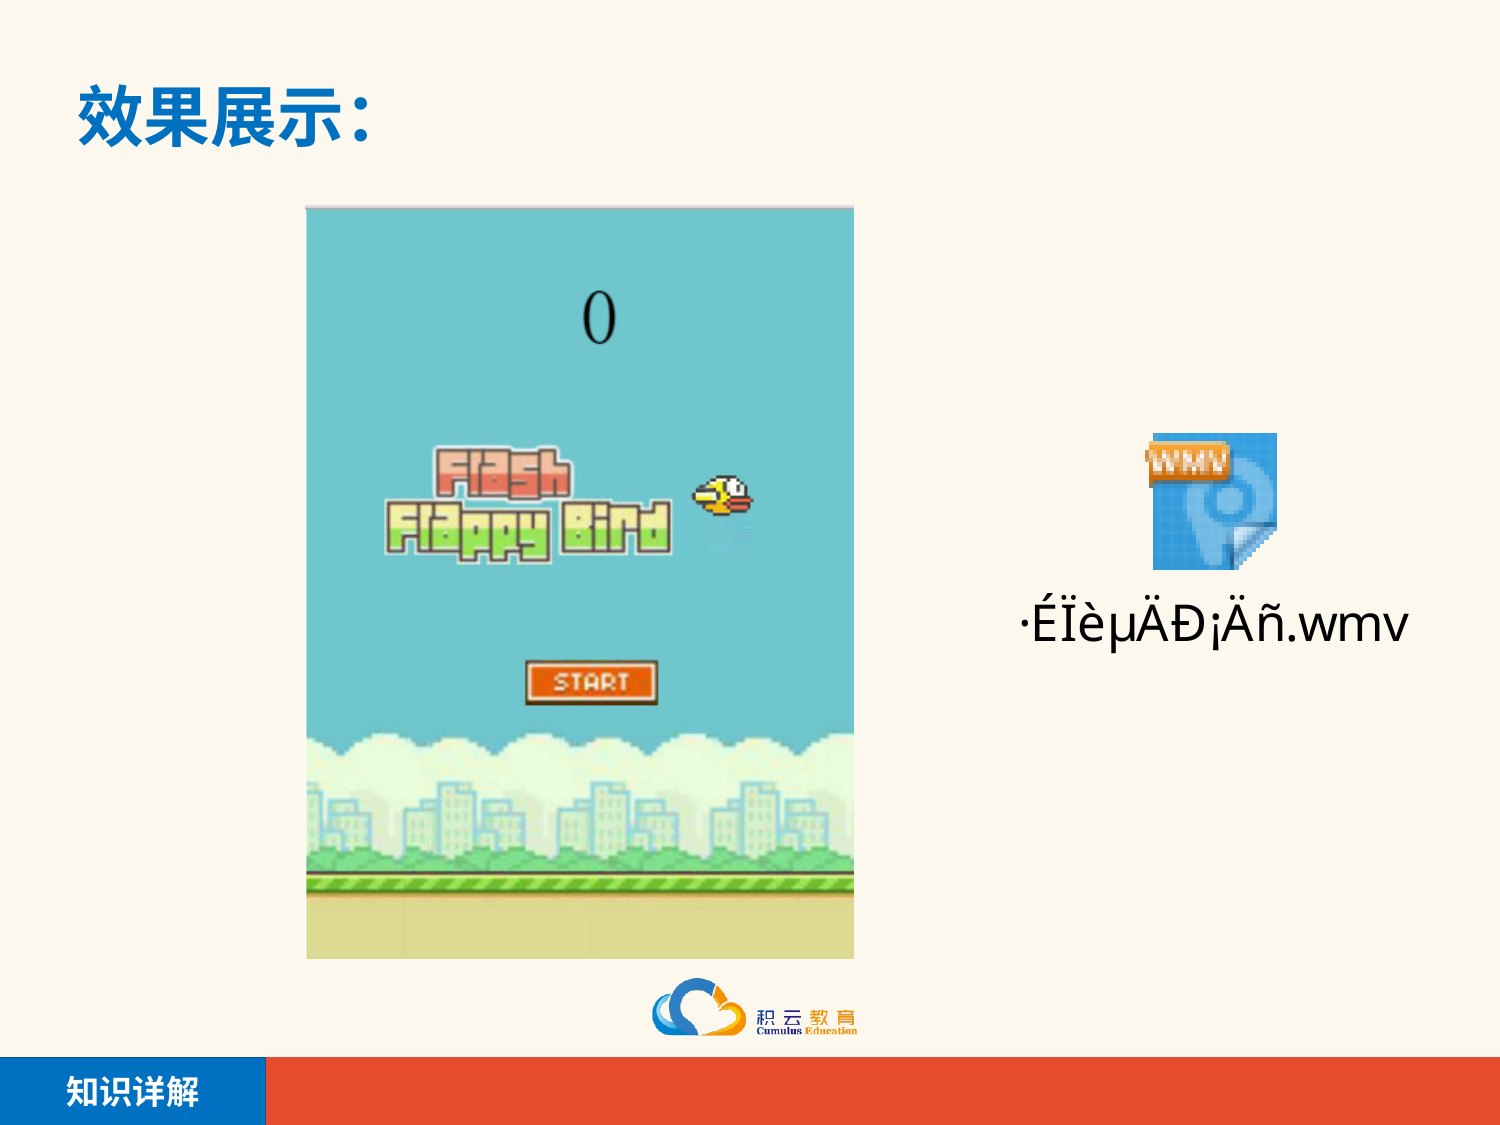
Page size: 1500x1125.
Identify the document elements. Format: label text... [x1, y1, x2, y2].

picture [643, 971, 869, 1044]
title 效果展示： [69, 55, 1431, 164]
picture [304, 205, 854, 960]
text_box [996, 433, 1431, 732]
